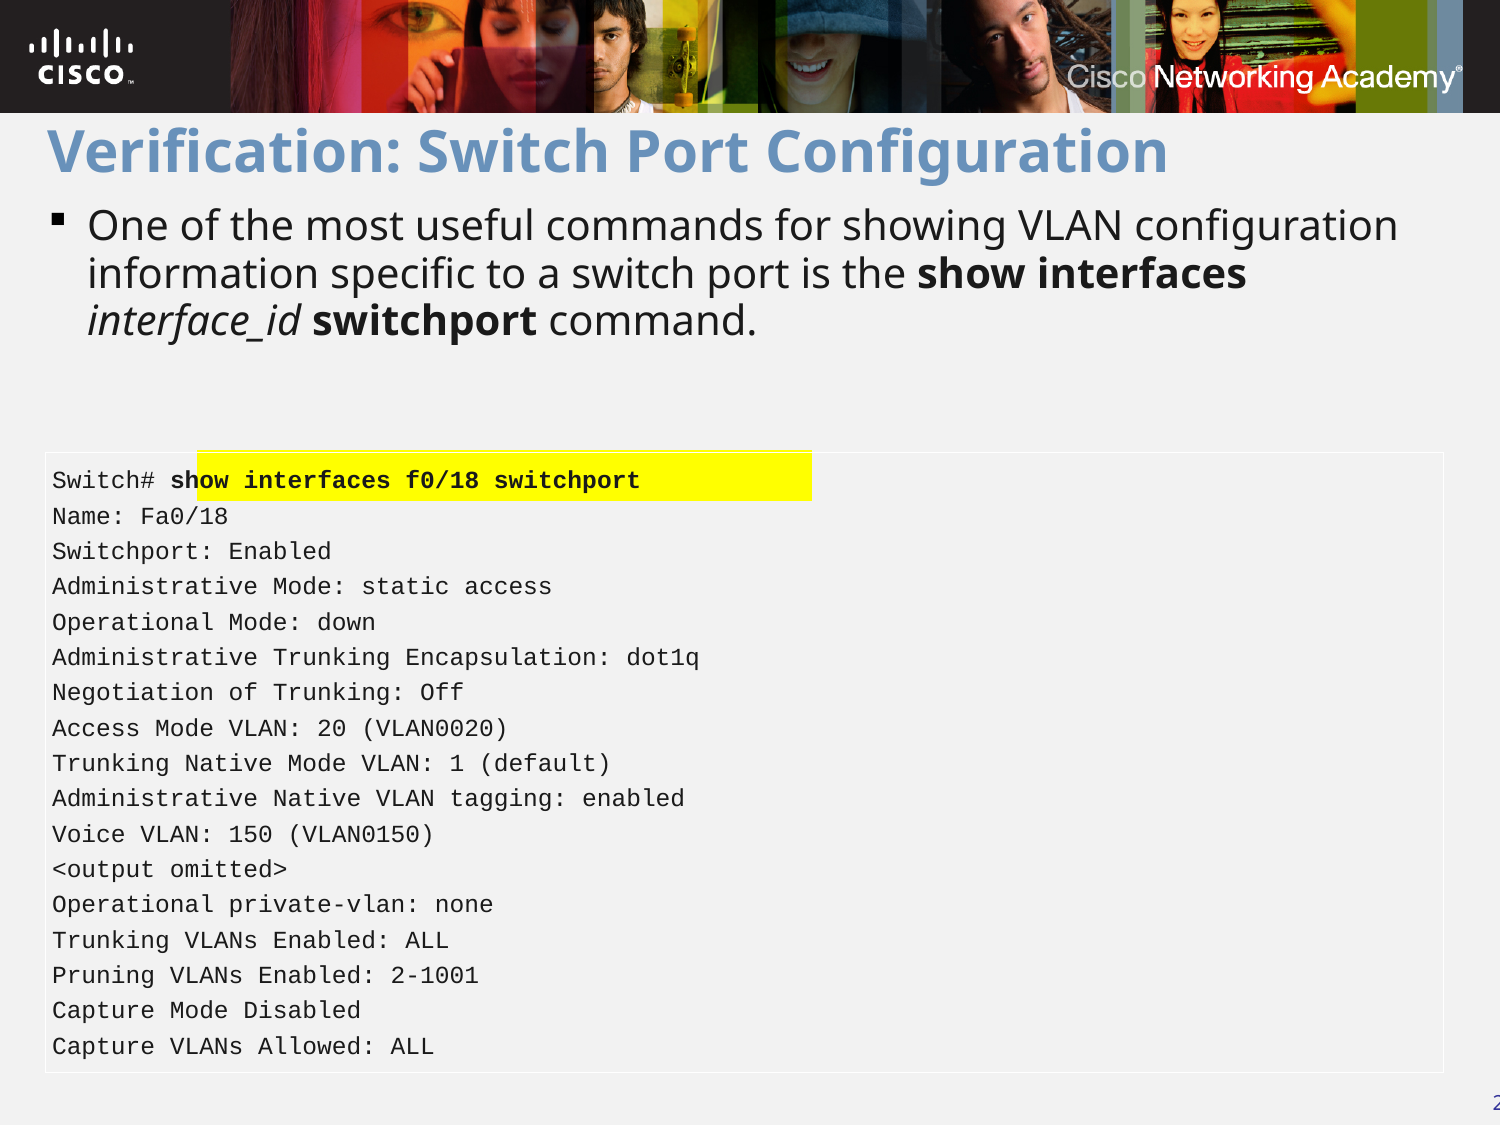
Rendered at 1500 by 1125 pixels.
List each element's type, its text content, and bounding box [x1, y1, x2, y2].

list One of the most useful commands for showing VLAN configuration information specific to a switch port is the show interfaces interface_id switchport command. [41, 196, 1439, 634]
list Switch# show interfaces f0/18 switchport Name: Fa0/18 Switchport: Enabled Administrative Mode: static access Operational Mode: down Administrative Trunking Encapsulation: dot1q Negotiation of Trunking: Off Access Mode VLAN: 20 (VLAN0020) Trunking Native Mode VLAN: 1 (default) Administrative Native VLAN tagging: enabled Voice VLAN: 150 (VLAN0150) <output omitted> Operational private-vlan: none Trunking VLANs Enabled: ALL Pruning VLANs Enabled: 2-1001 Capture Mode Disabled Capture VLANs Allowed: ALL [45, 452, 1444, 1073]
title Verification: Switch Port Configuration [41, 101, 1440, 192]
picture [0, 0, 1500, 113]
